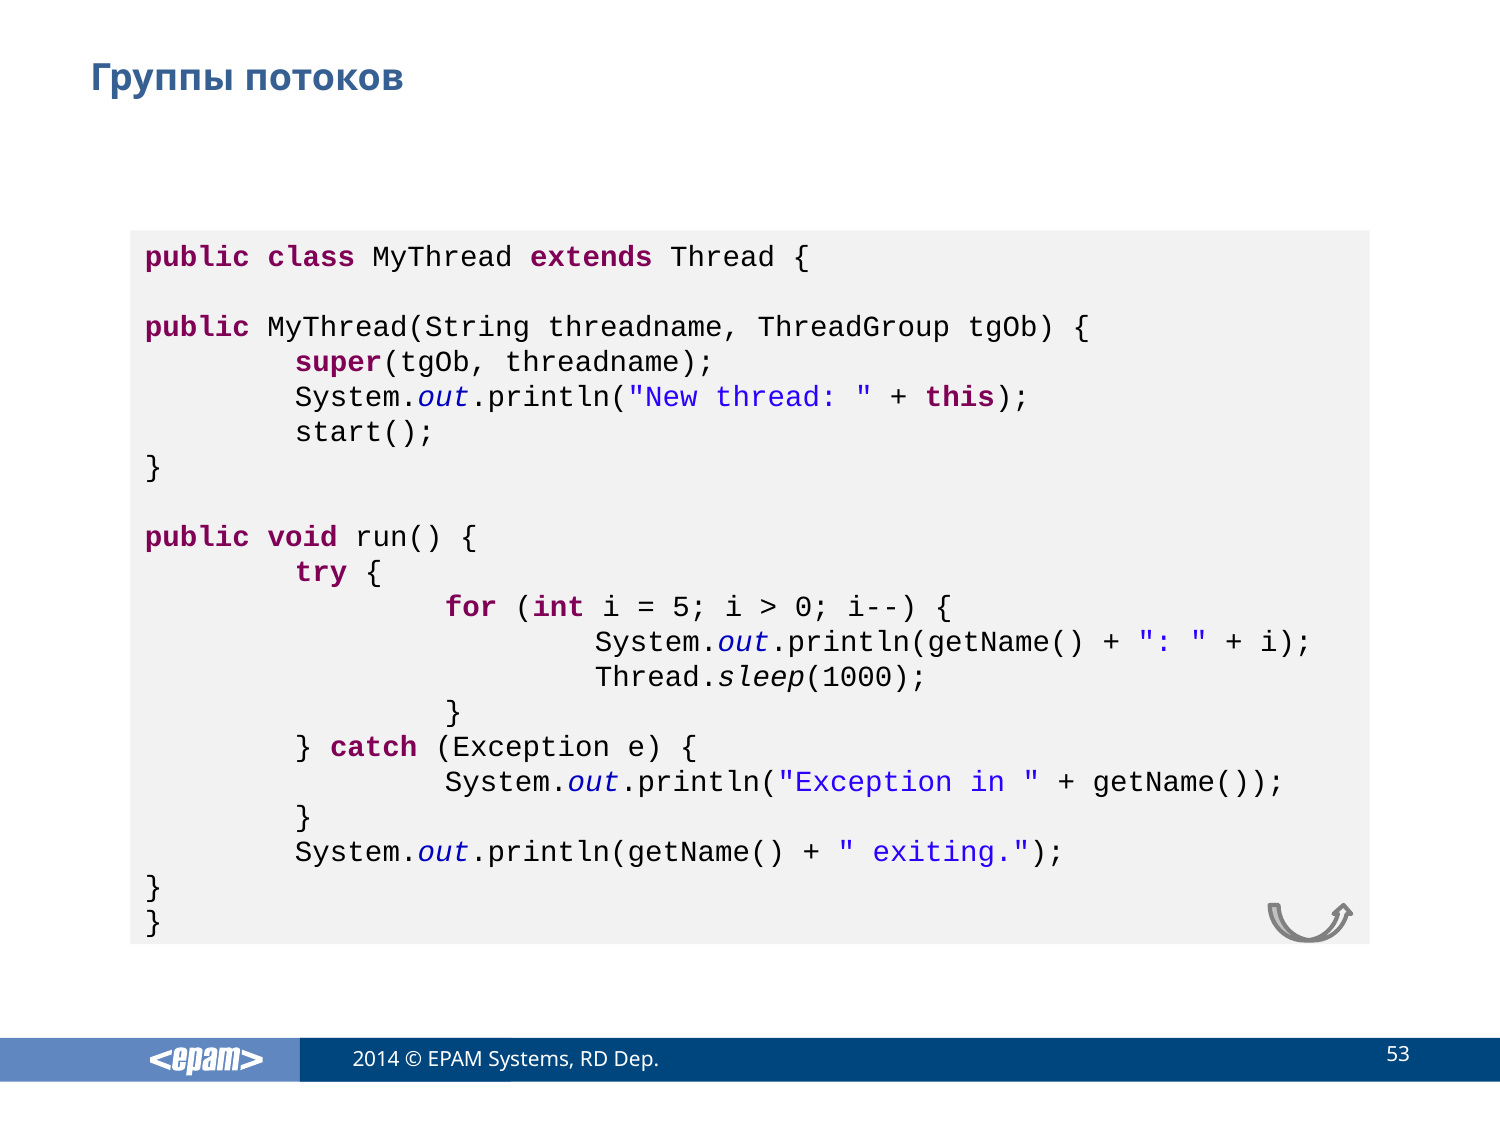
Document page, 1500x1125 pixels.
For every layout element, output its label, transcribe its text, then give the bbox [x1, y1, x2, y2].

text_box [1267, 902, 1354, 943]
slide_number 53 [1262, 1025, 1425, 1085]
text_box public class MyThread extends Thread { public MyThread(String threadname, ThreadGroup tgOb) { super(tgOb, threadname); System.out.println("New thread: " + this); start(); } public void run() { try { for (int i = 5; i > 0; i--) { System.out.println(getName() + ": " + i); Thread.sleep(1000); } } catch (Exception e) { System.out.println("Exception in " + getName()); } System.out.println(getName() + " exiting."); } } [130, 230, 1370, 945]
footer 2014 © EPAM Systems, RD Dep. [337, 1028, 738, 1088]
title Группы потоков [75, 45, 1425, 163]
